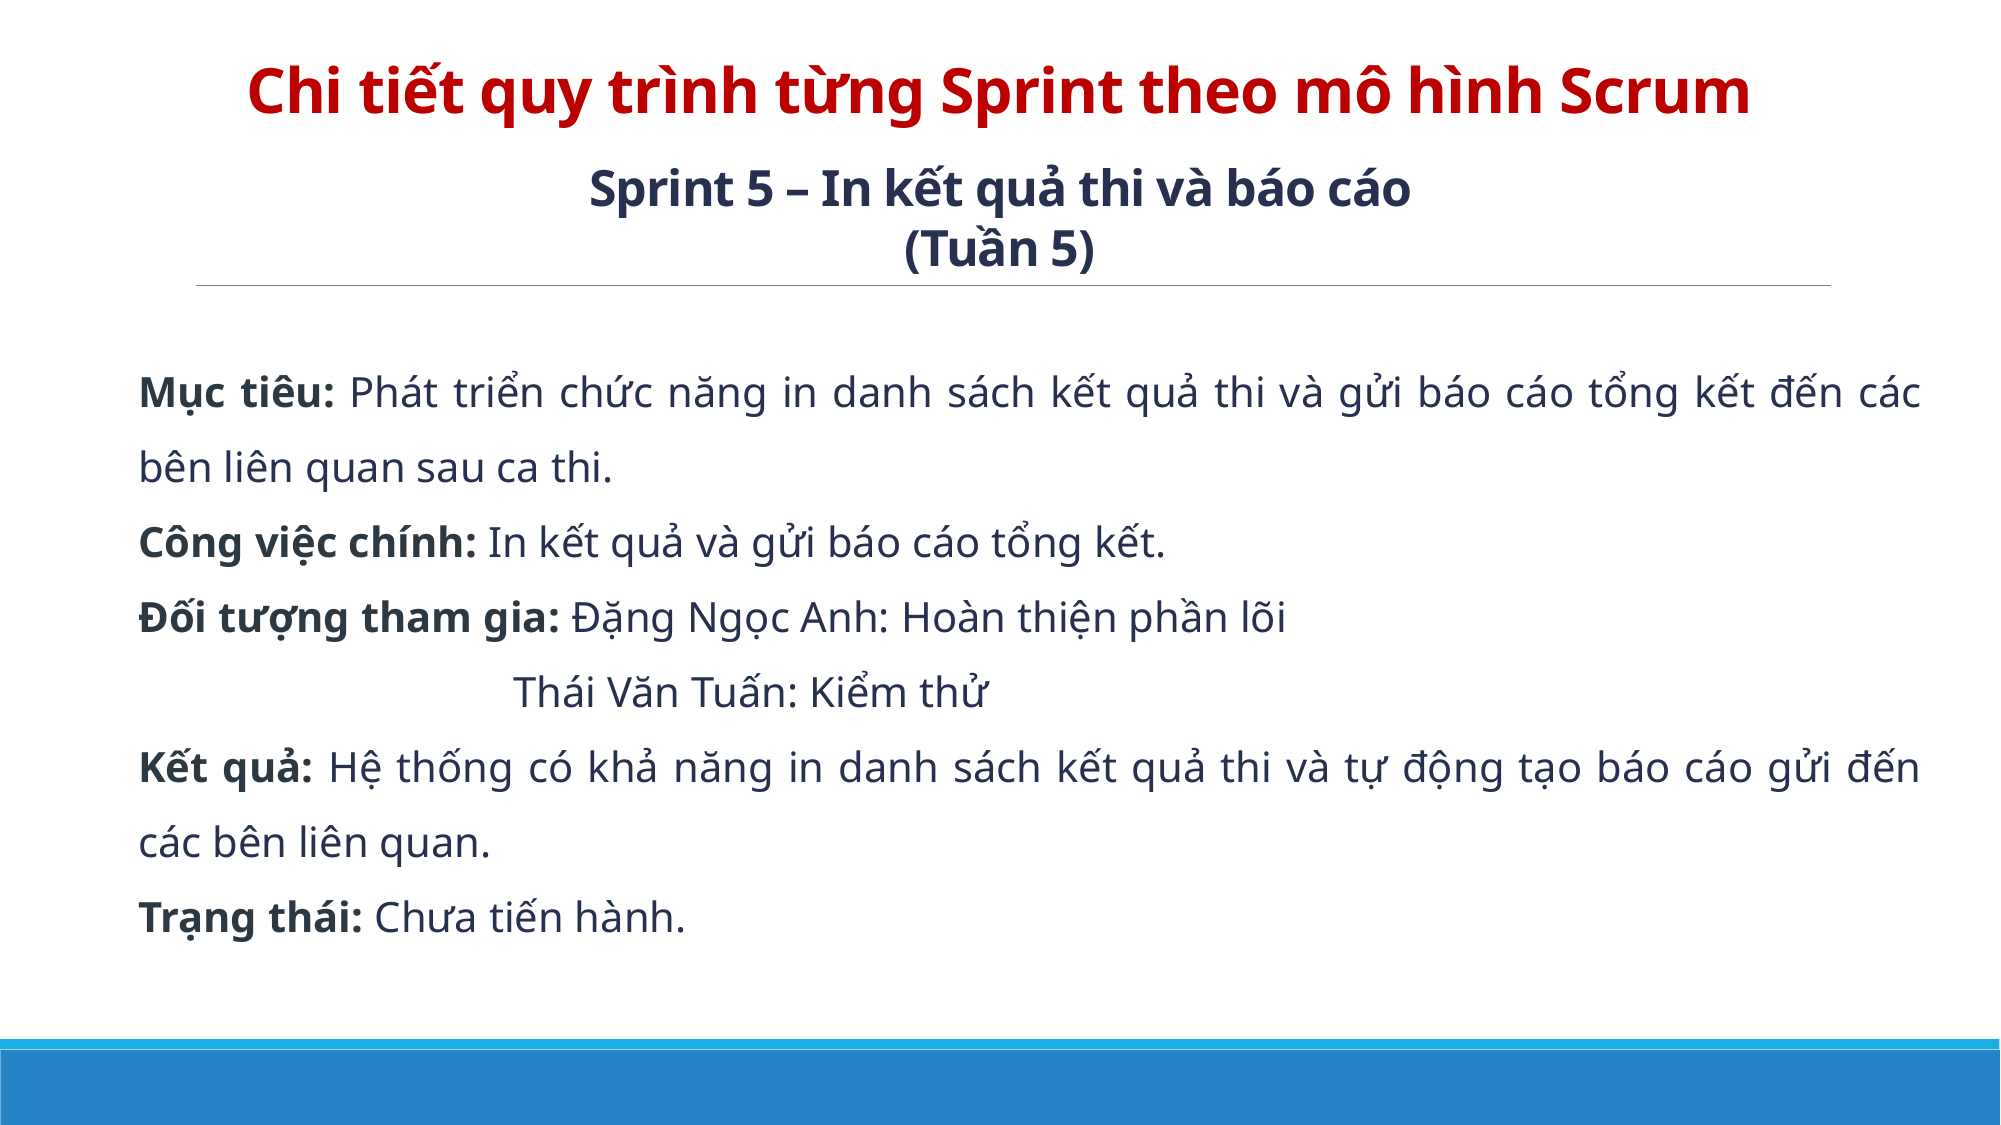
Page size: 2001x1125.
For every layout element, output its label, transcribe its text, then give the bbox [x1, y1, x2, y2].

text_box Sprint 5 – In kết quả thi và báo cáo (Tuần 5) [522, 152, 1478, 284]
title Chi tiết quy trình từng Sprint theo mô hình Scrum [224, 44, 1776, 134]
text_box Mục tiêu: Phát triển chức năng in danh sách kết quả thi và gửi báo cáo tổng kết đến các bên liên quan sau ca thi. Công việc chính: In kết quả và gửi báo cáo tổng kết. Đối tượng tham gia: Đặng Ngọc Anh: Hoàn thiện phần lõi Thái Văn Tuấn: Kiểm thử Kết quả: Hệ thống có khả năng in danh sách kết quả thi và tự động tạo báo cáo gửi đến các bên liên quan. Trạng thái: Chưa tiến hành. [123, 333, 1938, 949]
